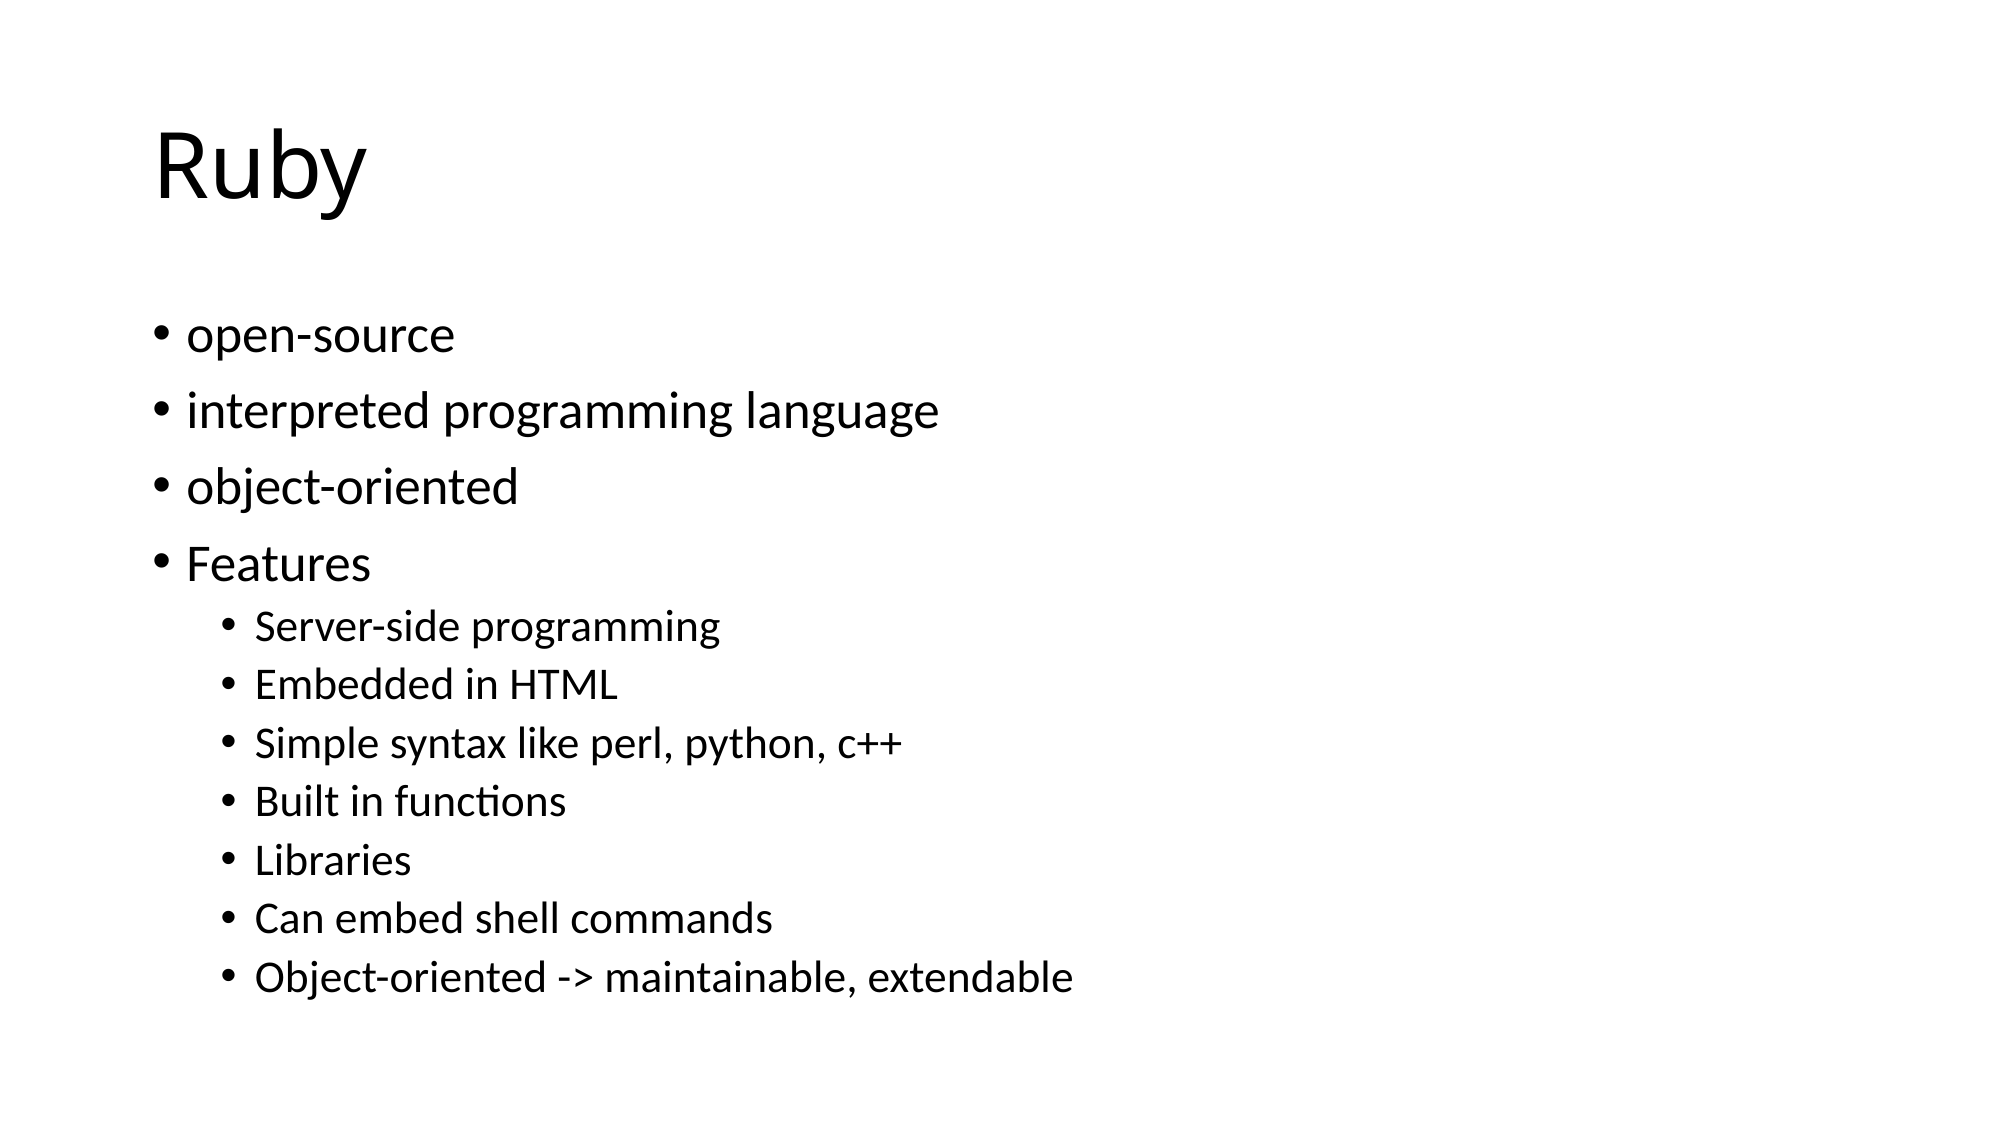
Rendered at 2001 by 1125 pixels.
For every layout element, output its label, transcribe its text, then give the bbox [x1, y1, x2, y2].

title Ruby [137, 59, 1863, 278]
list open-source interpreted programming language object-oriented Features Server-side programming Embedded in HTML Simple syntax like perl, python, c++ Built in functions Libraries Can embed shell commands Object-oriented -> maintainable, extendable [137, 299, 1863, 1014]
